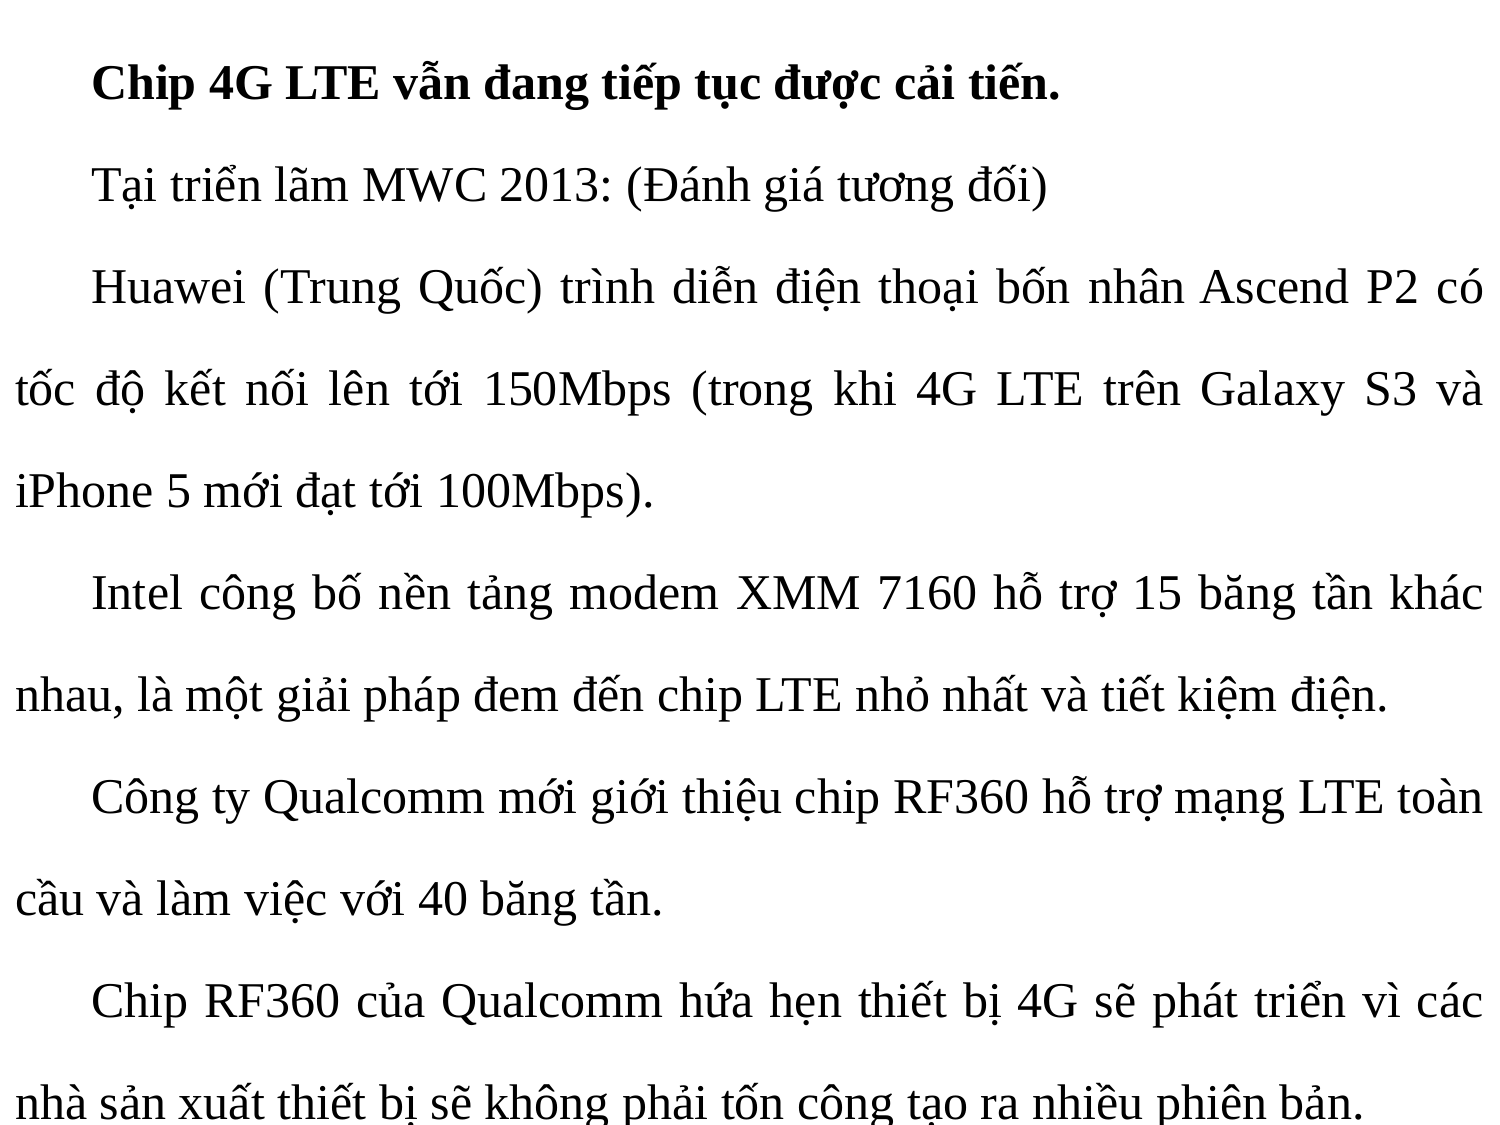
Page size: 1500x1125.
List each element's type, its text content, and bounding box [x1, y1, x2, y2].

list Chip 4G LTE vẫn đang tiếp tục được cải tiến. Tại triển lãm MWC 2013: (Đánh giá tương đối) Huawei (Trung Quốc) trình diễn điện thoại bốn nhân Ascend P2 có tốc độ kết nối lên tới 150Mbps (trong khi 4G LTE trên Galaxy S3 và iPhone 5 mới đạt tới 100Mbps). Intel công bố nền tảng modem XMM 7160 hỗ trợ 15 băng tần khác nhau, là một giải pháp đem đến chip LTE nhỏ nhất và tiết kiệm điện. Công ty Qualcomm mới giới thiệu chip RF360 hỗ trợ mạng LTE toàn cầu và làm việc với 40 băng tần. Chip RF360 của Qualcomm hứa hẹn thiết bị 4G sẽ phát triển vì các nhà sản xuất thiết bị sẽ không phải tốn công tạo ra nhiều phiên bản. [0, 0, 1500, 1125]
